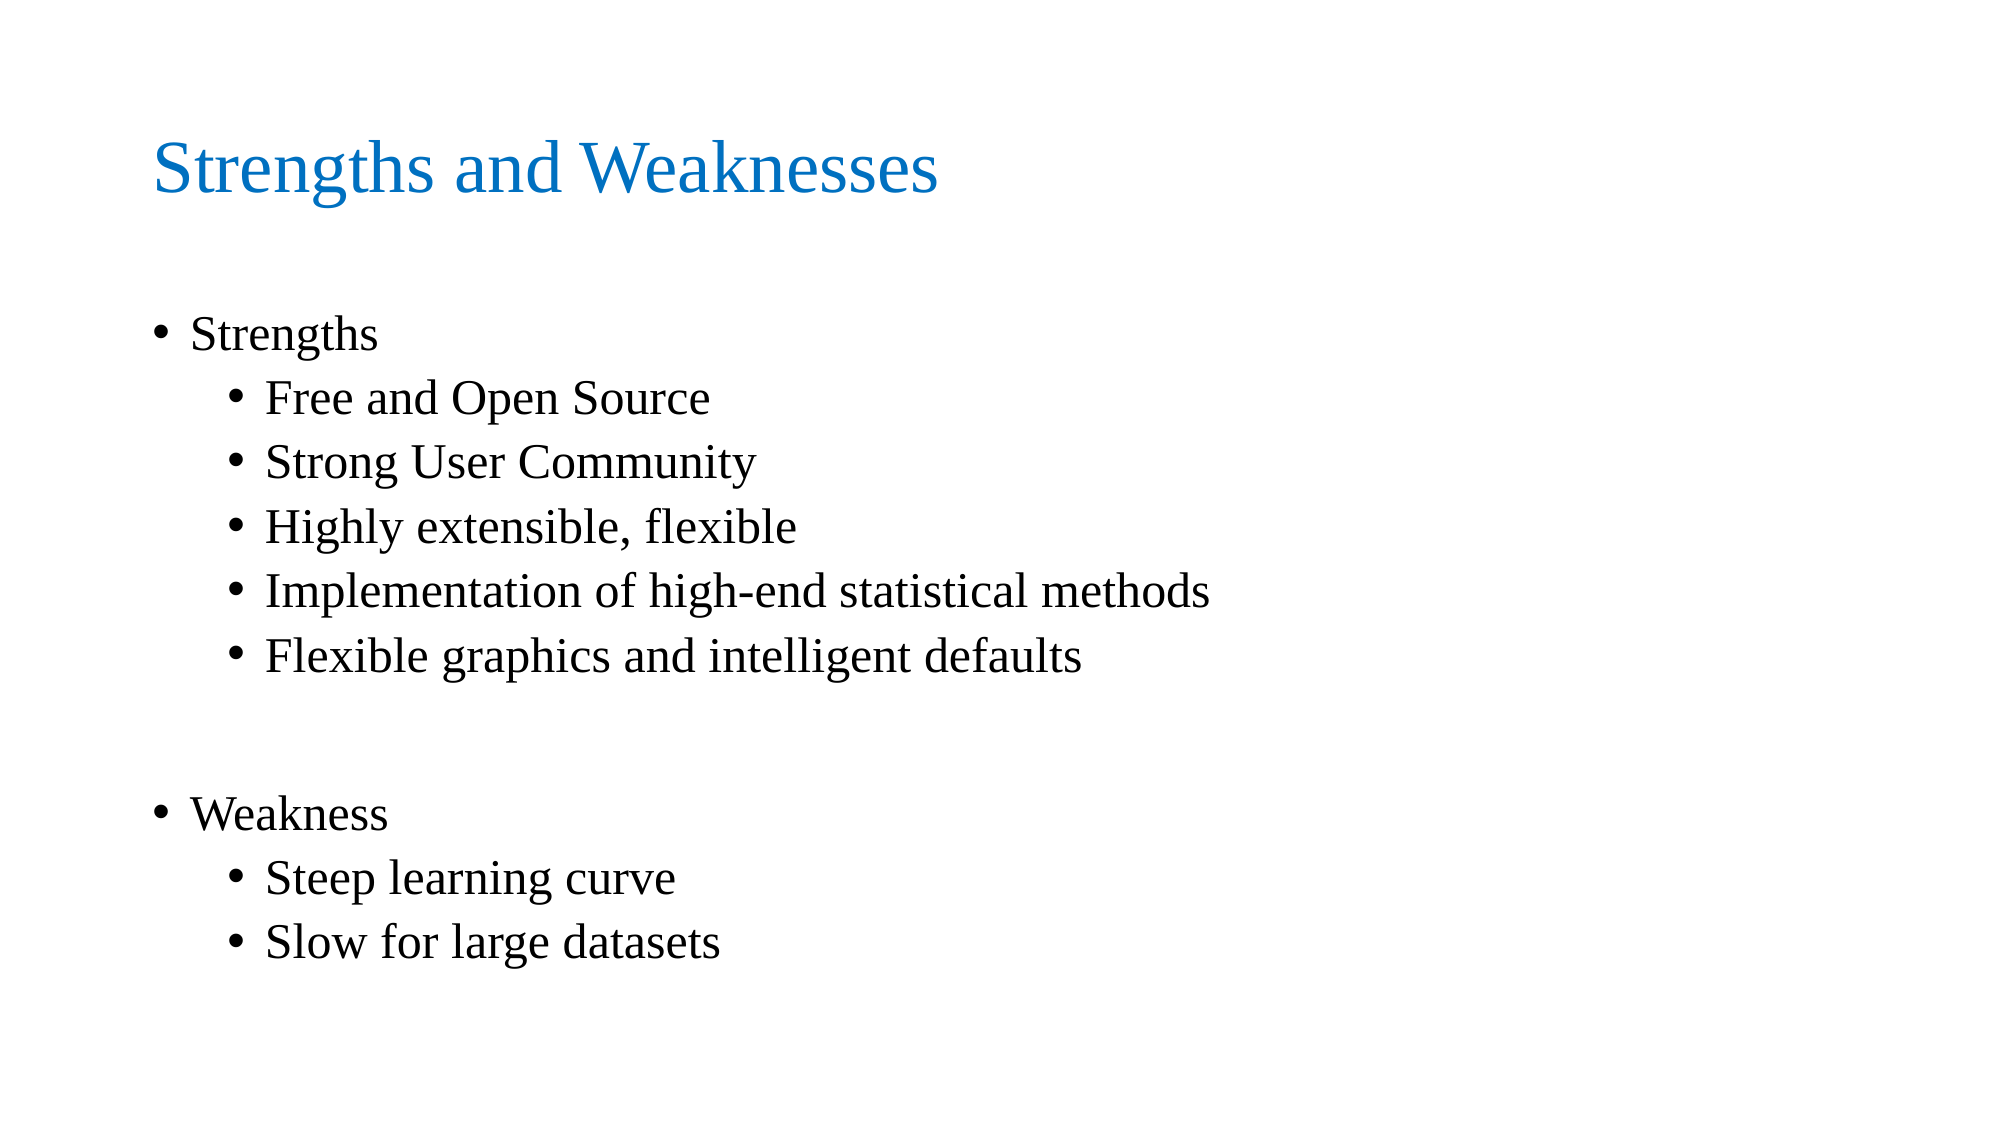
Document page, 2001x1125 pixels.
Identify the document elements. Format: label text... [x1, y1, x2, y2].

list Strengths Free and Open Source Strong User Community Highly extensible, flexible Implementation of high-end statistical methods Flexible graphics and intelligent defaults Weakness Steep learning curve Slow for large datasets [137, 299, 1863, 1014]
title Strengths and Weaknesses [137, 59, 1863, 278]
